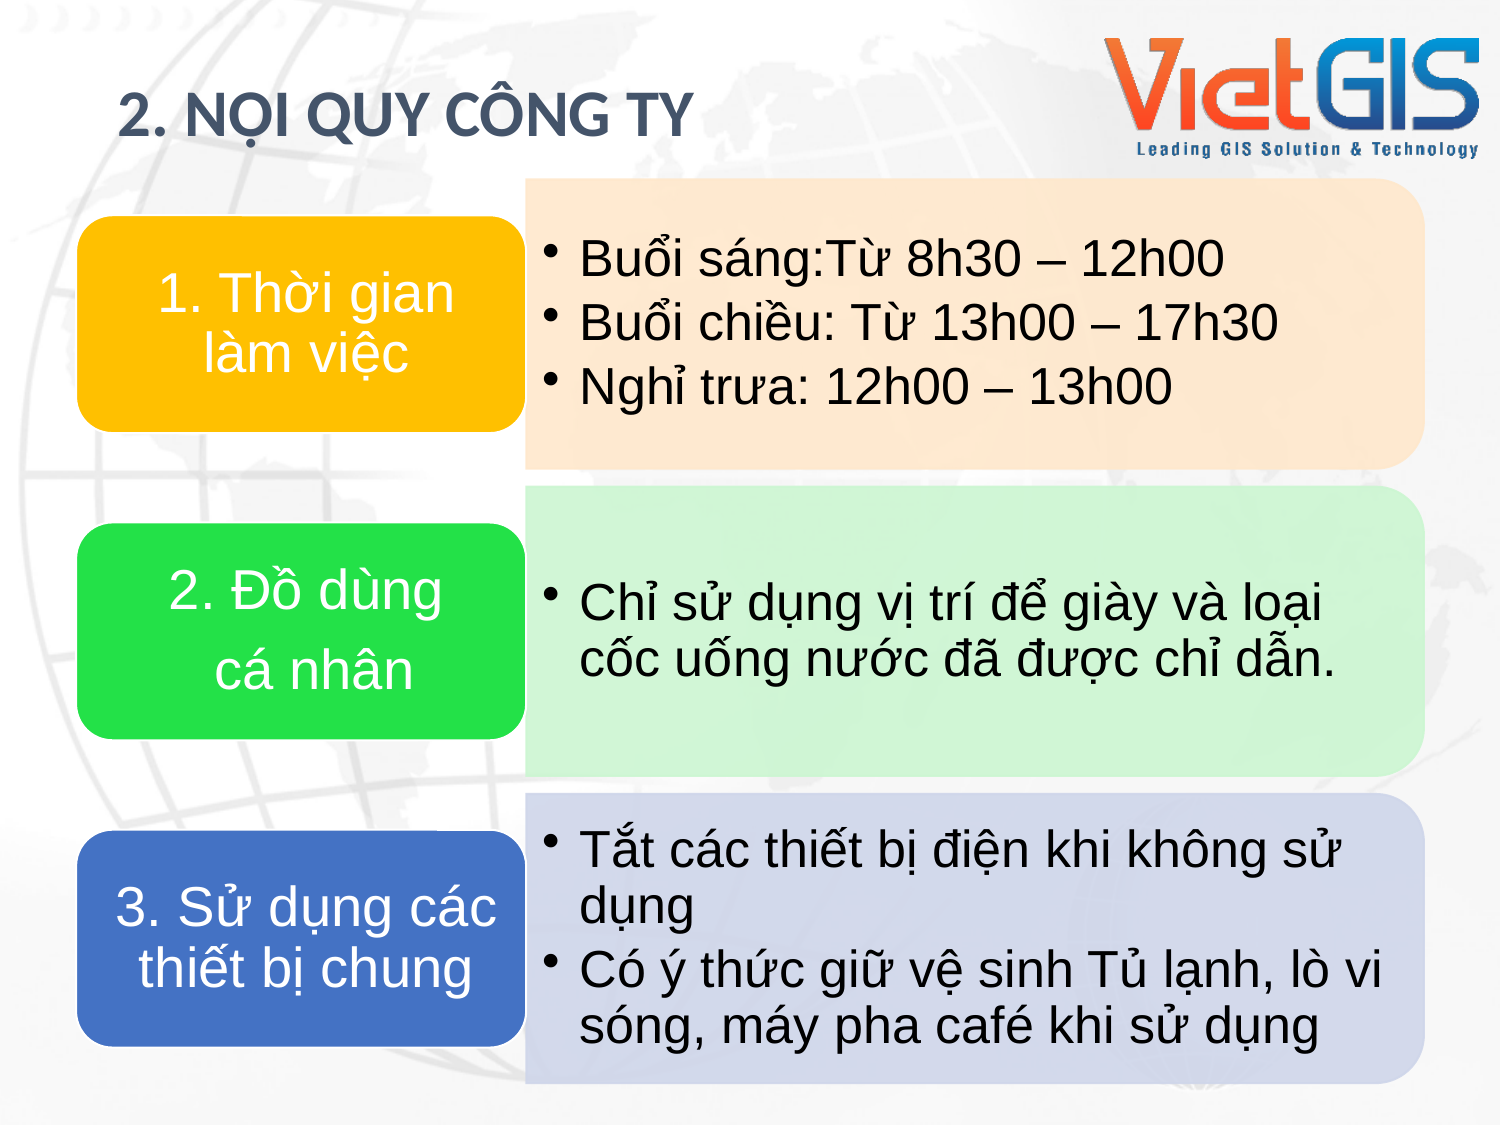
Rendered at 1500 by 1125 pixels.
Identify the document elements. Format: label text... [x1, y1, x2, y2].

picture [0, 0, 1500, 1125]
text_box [48, 179, 1452, 1084]
text_box 2. NỘI QUY CÔNG TY [103, 62, 864, 158]
list [103, 38, 1397, 179]
